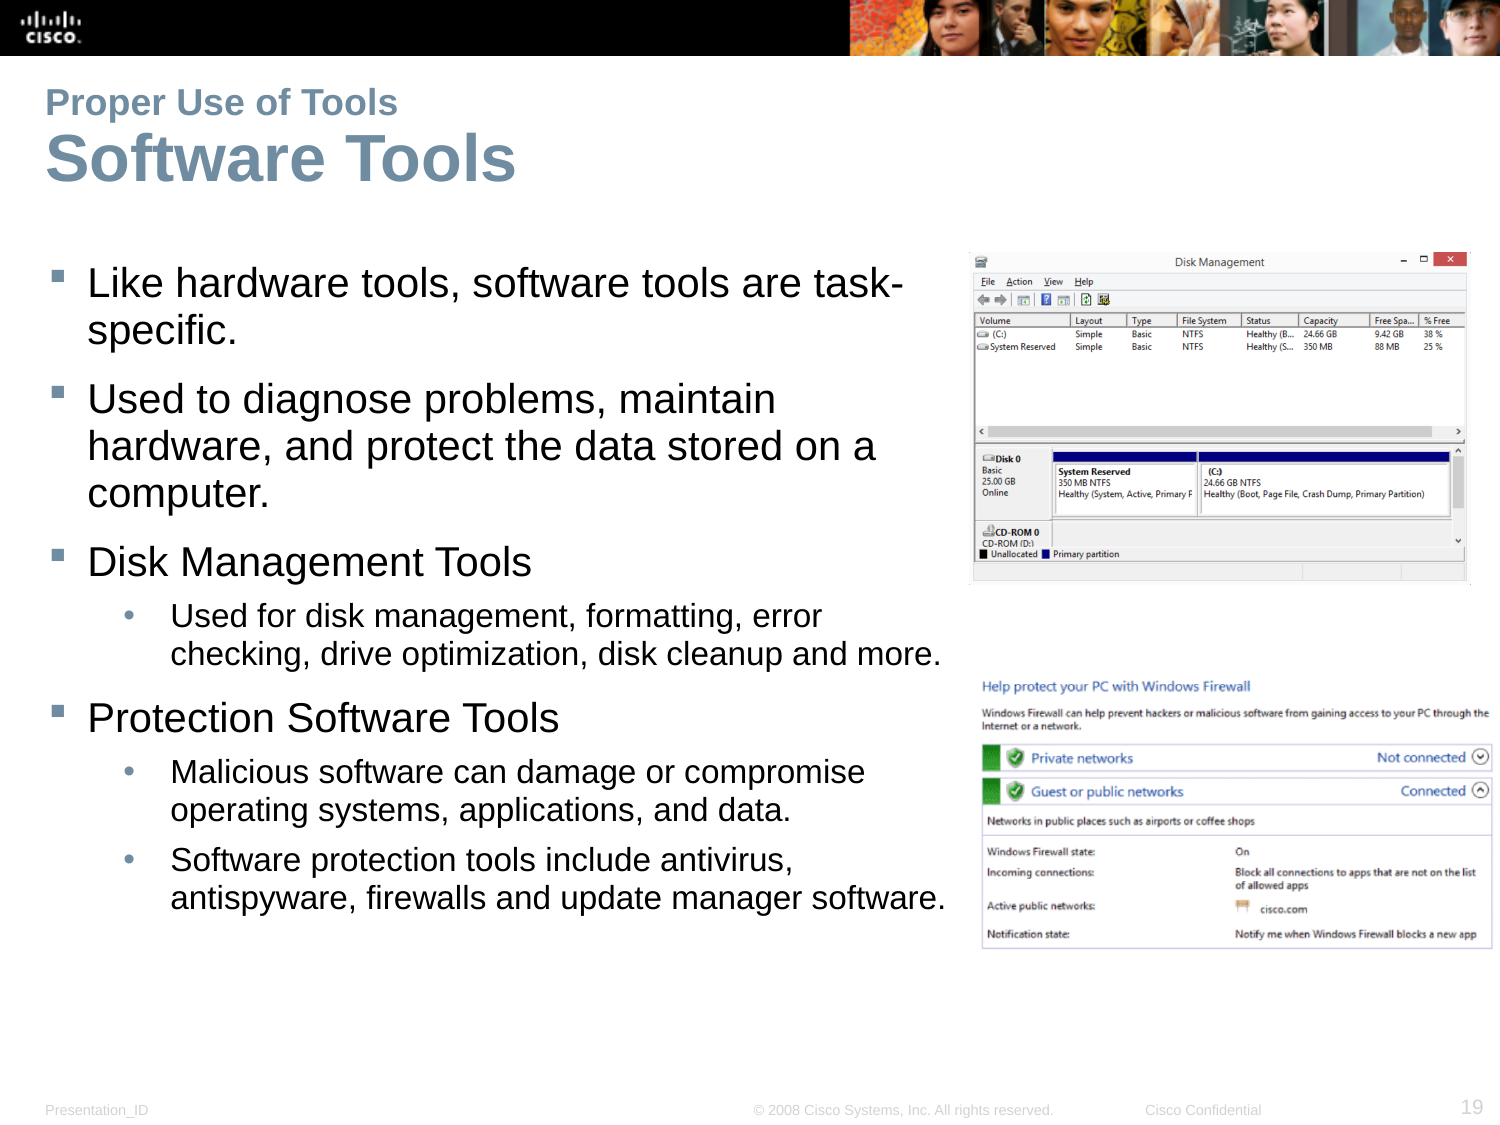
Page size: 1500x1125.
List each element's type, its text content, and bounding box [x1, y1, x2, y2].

title Proper Use of Tools Software Tools [31, 64, 1471, 203]
picture [969, 252, 1471, 585]
list Like hardware tools, software tools are task-specific. Used to diagnose problems, maintain hardware, and protect the data stored on a computer. Disk Management Tools Used for disk management, formatting, error checking, drive optimization, disk cleanup and more. Protection Software Tools Malicious software can damage or compromise operating systems, applications, and data. Software protection tools include antivirus, antispyware, firewalls and update manager software. [34, 252, 970, 1038]
picture [969, 678, 1500, 953]
picture [0, 0, 1500, 56]
